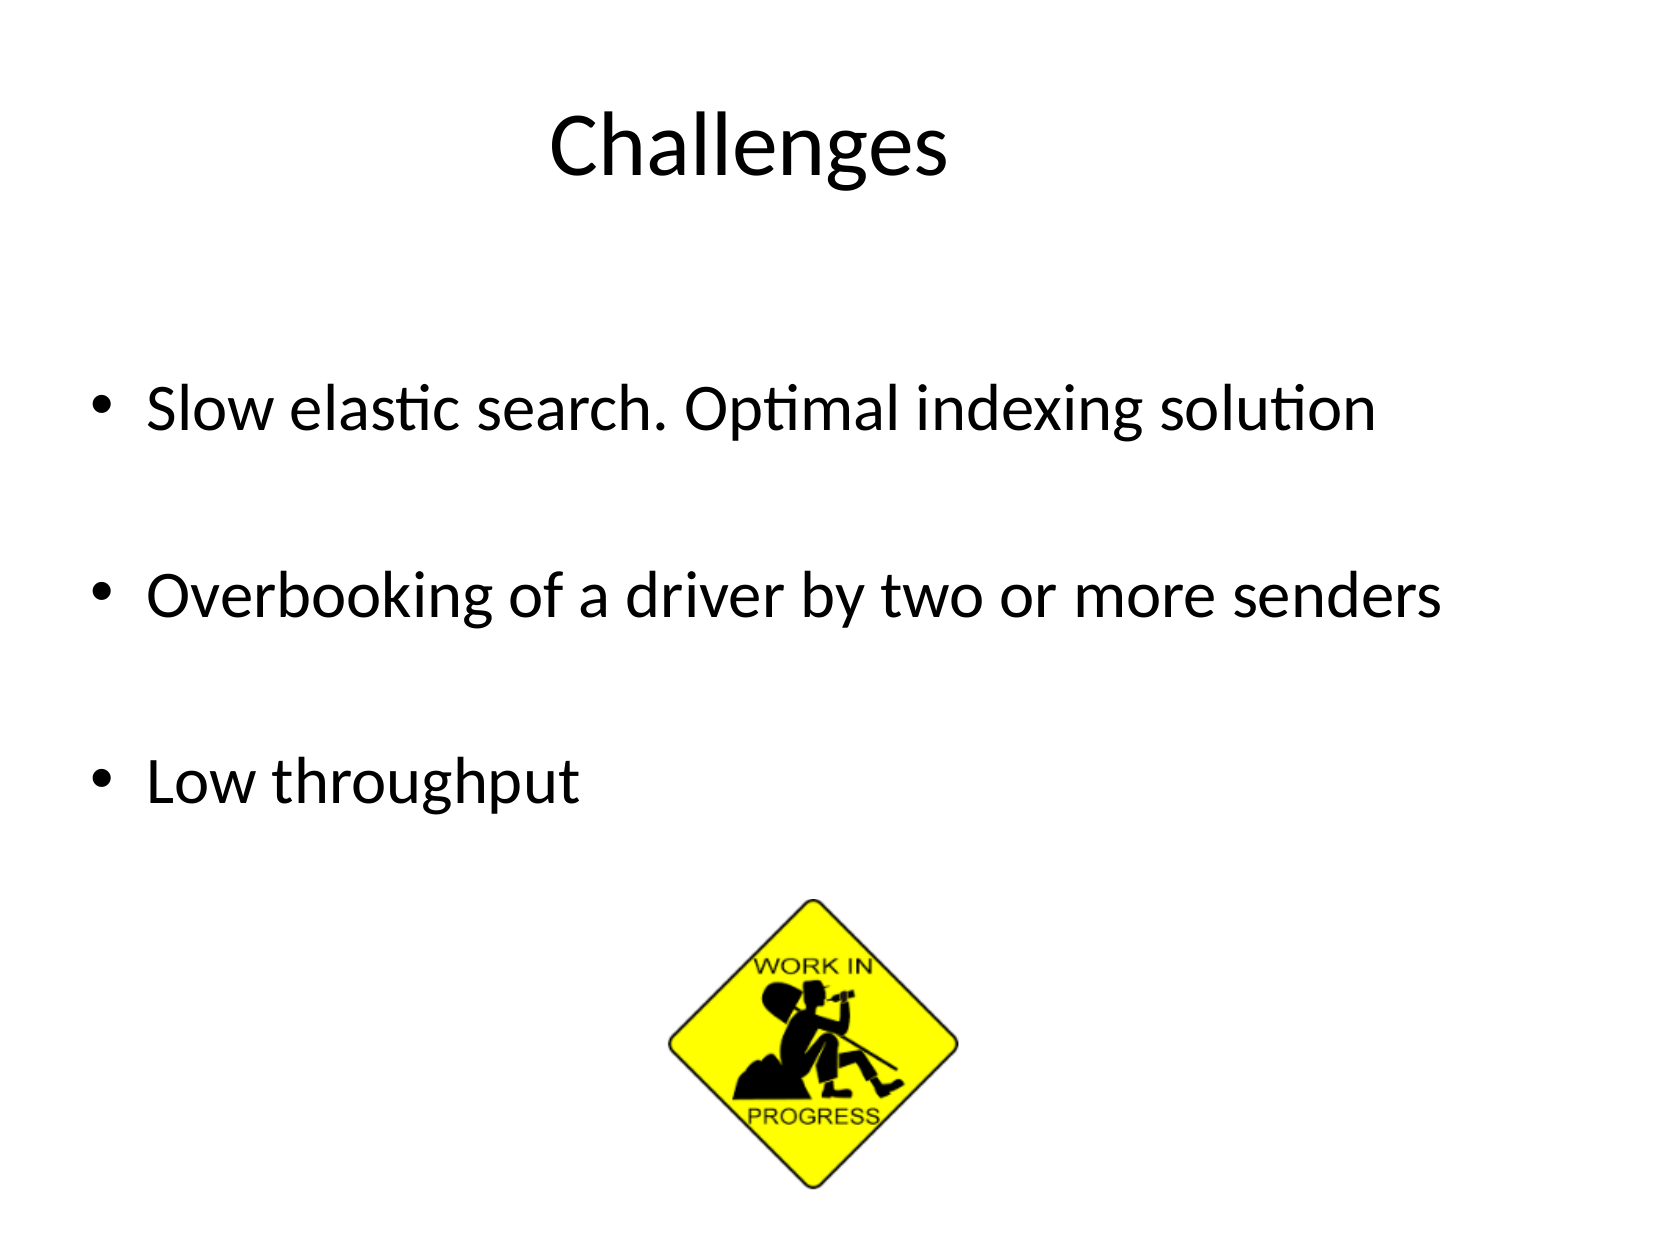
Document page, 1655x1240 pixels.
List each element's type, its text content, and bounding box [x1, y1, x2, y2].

title Challenges [75, 45, 1425, 233]
list Slow elastic search. Optimal indexing solution Overbooking of a driver by two or more senders Low throughput [75, 262, 1553, 870]
picture [659, 899, 968, 1194]
